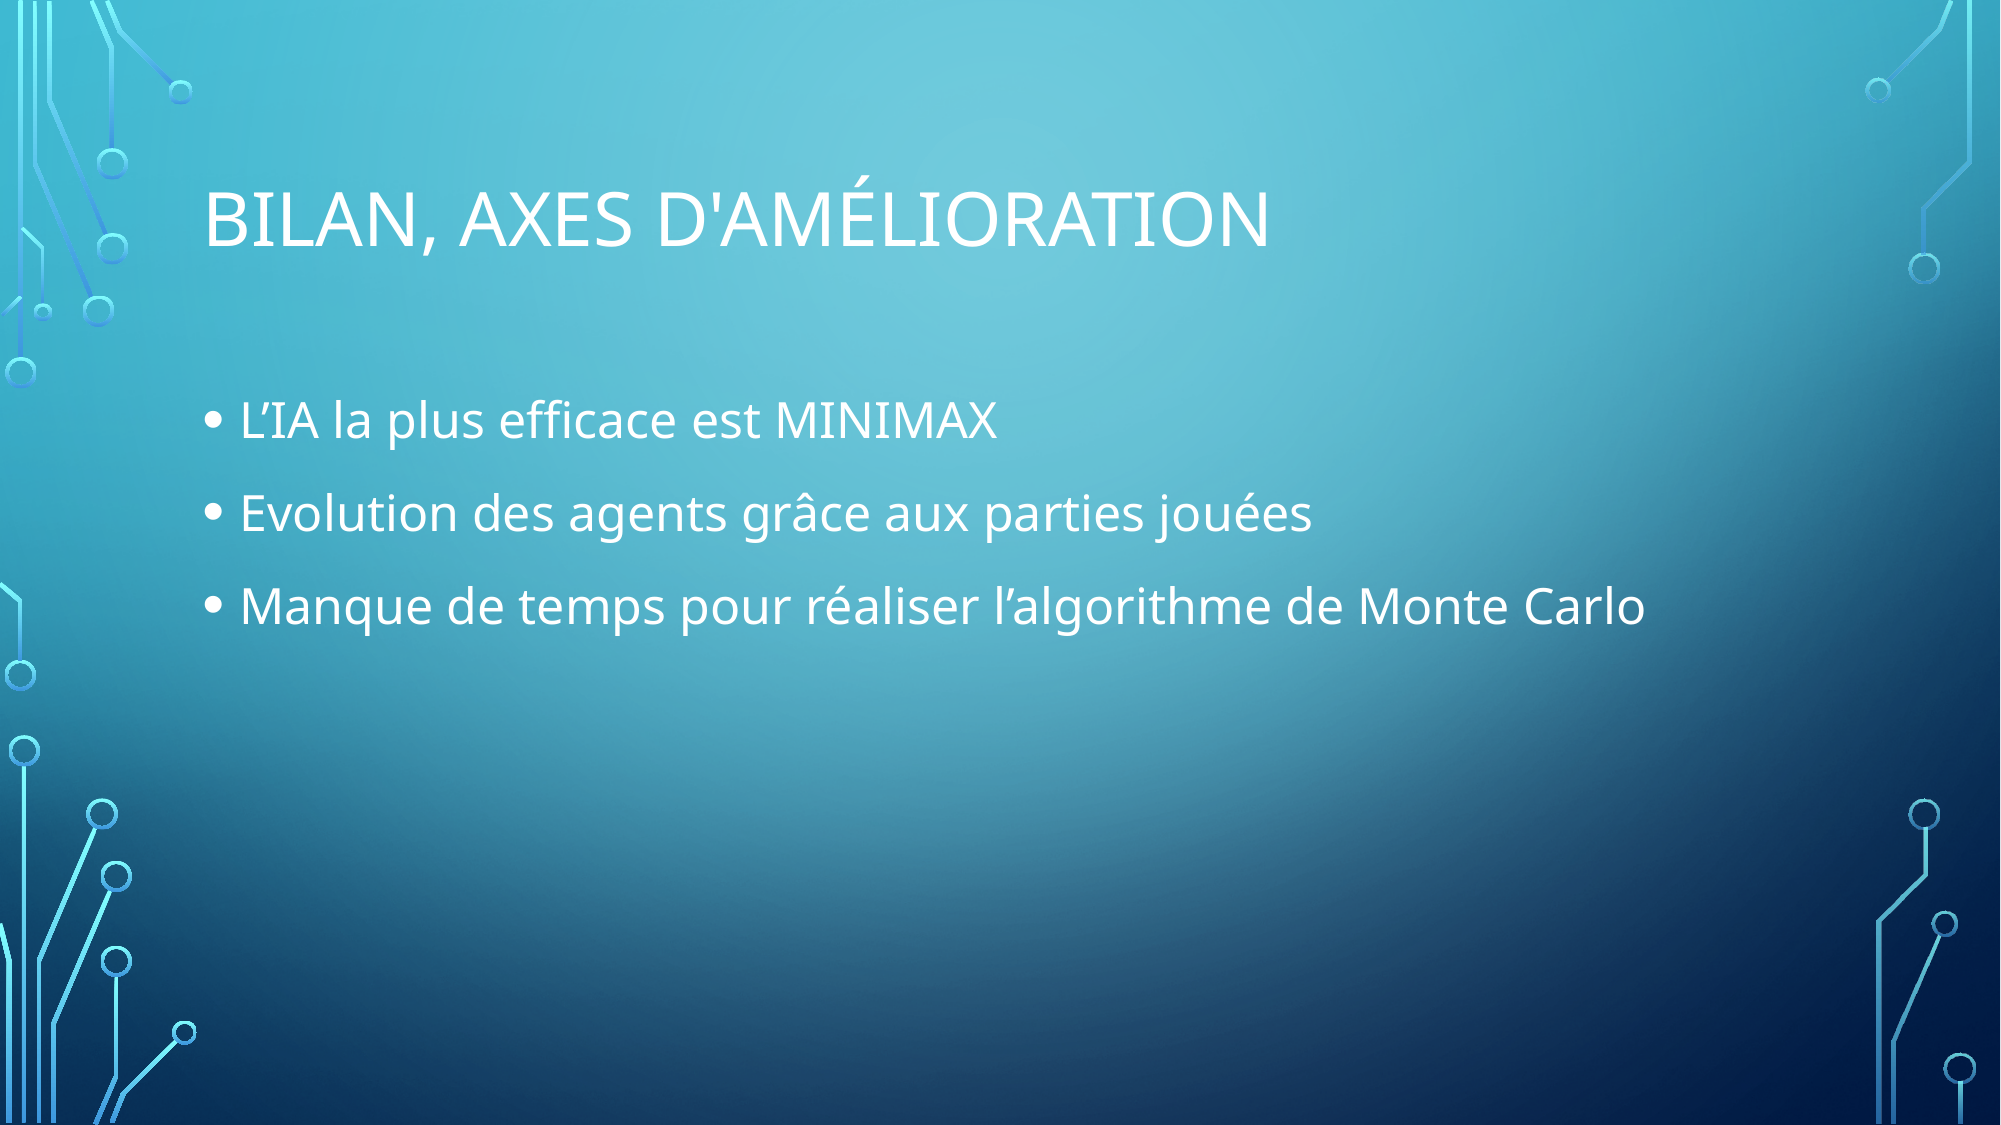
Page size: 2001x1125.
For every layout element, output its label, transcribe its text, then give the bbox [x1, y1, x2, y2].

list L’IA la plus efficace est MINIMAX Evolution des agents grâce aux parties jouées Manque de temps pour réaliser l’algorithme de Monte Carlo [187, 369, 1813, 950]
title Bilan, axes d'amélioration [187, 101, 1813, 344]
